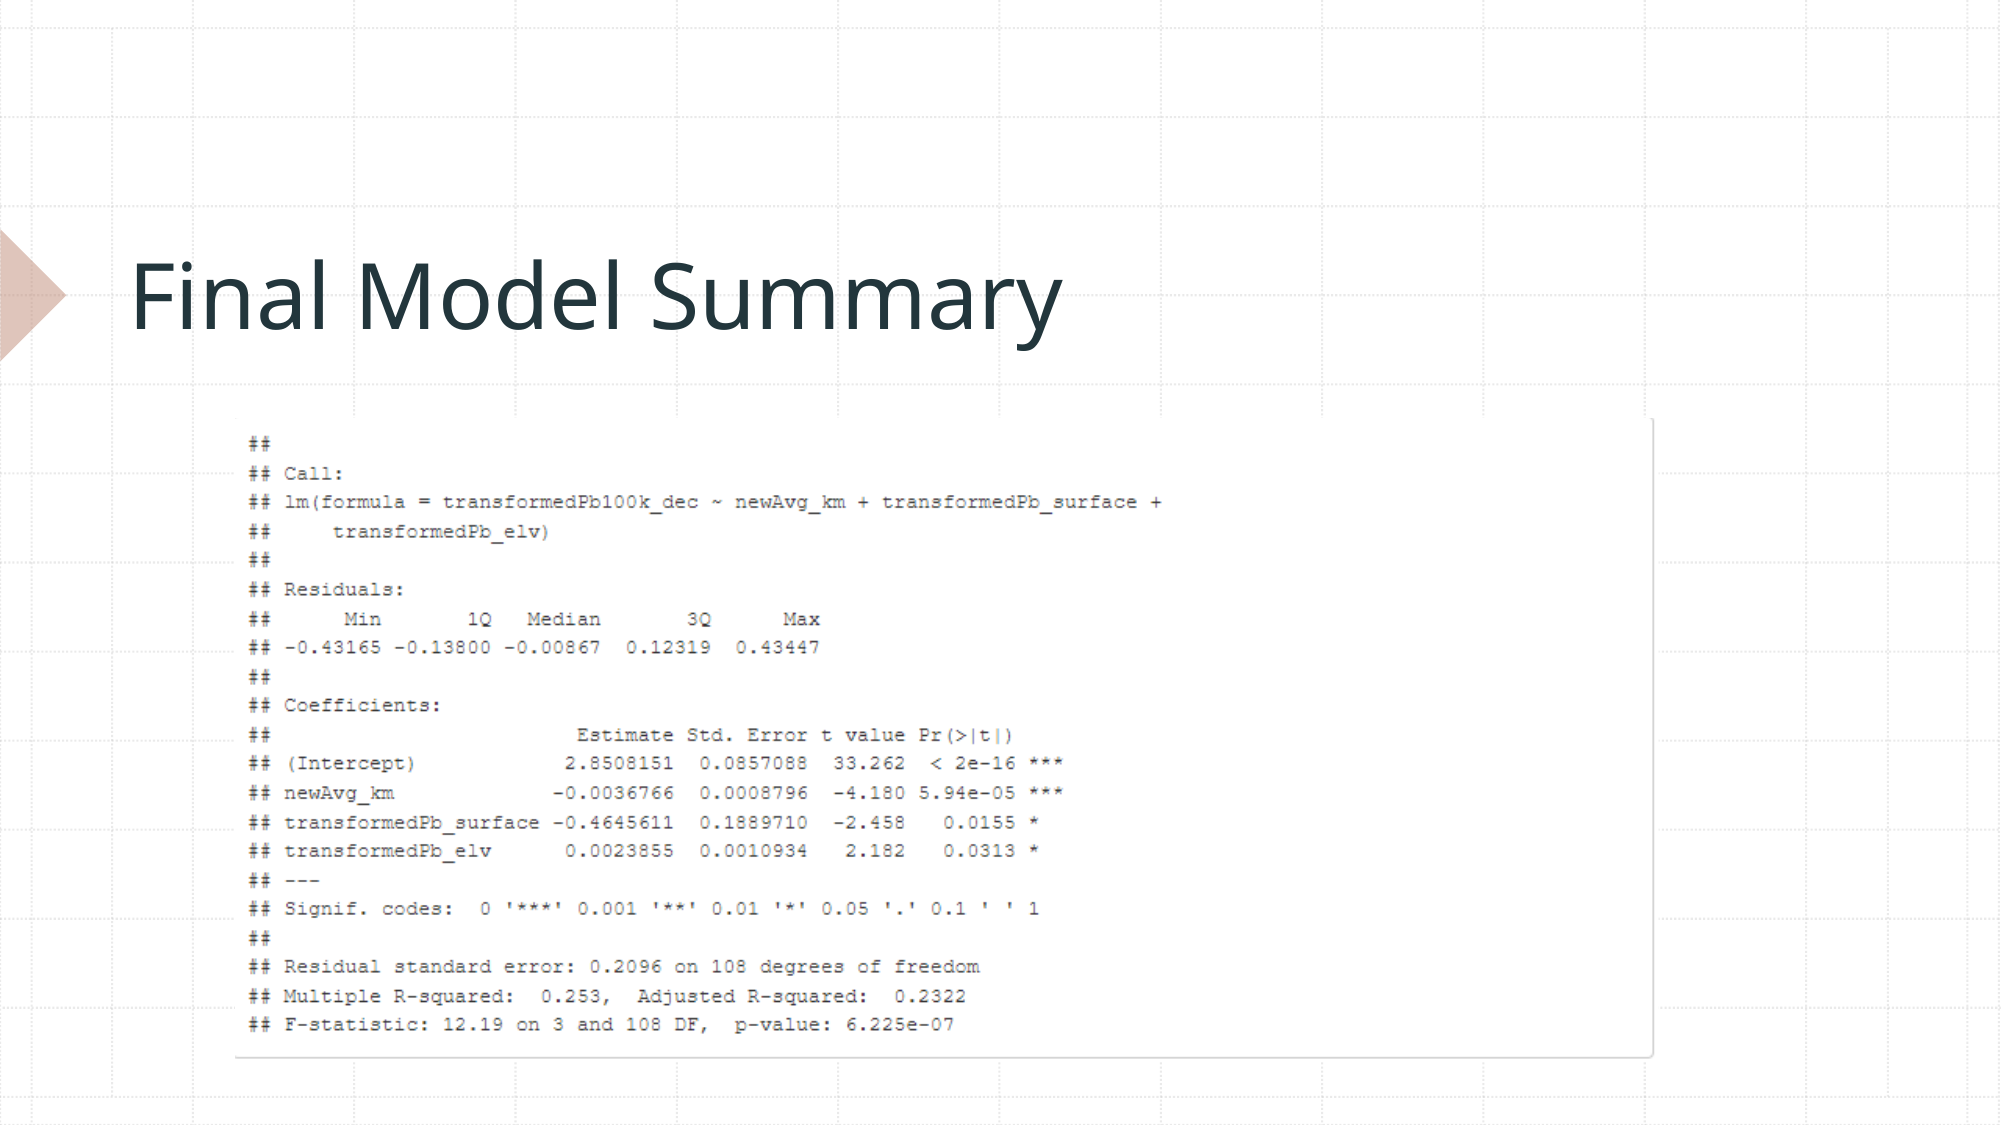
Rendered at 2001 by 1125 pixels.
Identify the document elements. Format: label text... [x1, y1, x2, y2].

picture [235, 418, 1659, 1063]
title Final Model Summary [113, 119, 1808, 356]
